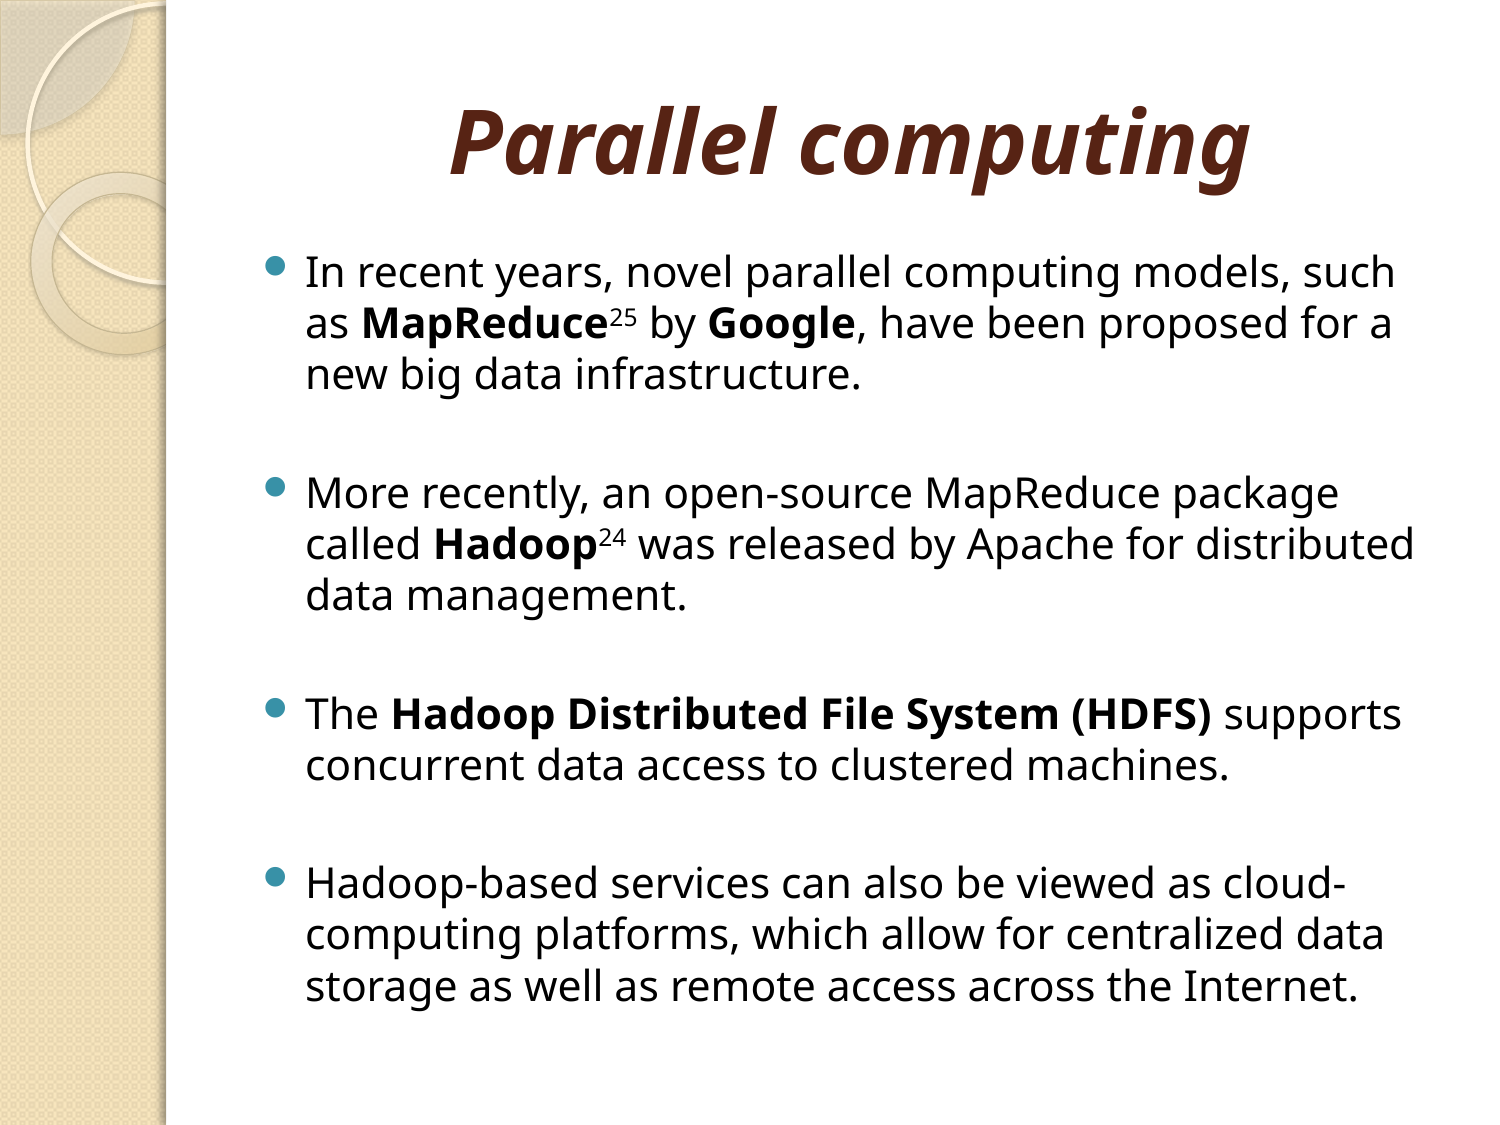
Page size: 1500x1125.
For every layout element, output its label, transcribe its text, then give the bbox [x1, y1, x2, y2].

list In recent years, novel parallel computing models, such as MapReduce25 by Google, have been proposed for a new big data infrastructure. More recently, an open-source MapReduce package called Hadoop24 was released by Apache for distributed data management. The Hadoop Distributed File System (HDFS) supports concurrent data access to clustered machines. Hadoop-based services can also be viewed as cloud-computing platforms, which allow for centralized data storage as well as remote access across the Internet. [235, 237, 1466, 1025]
title Parallel computing [235, 45, 1466, 233]
